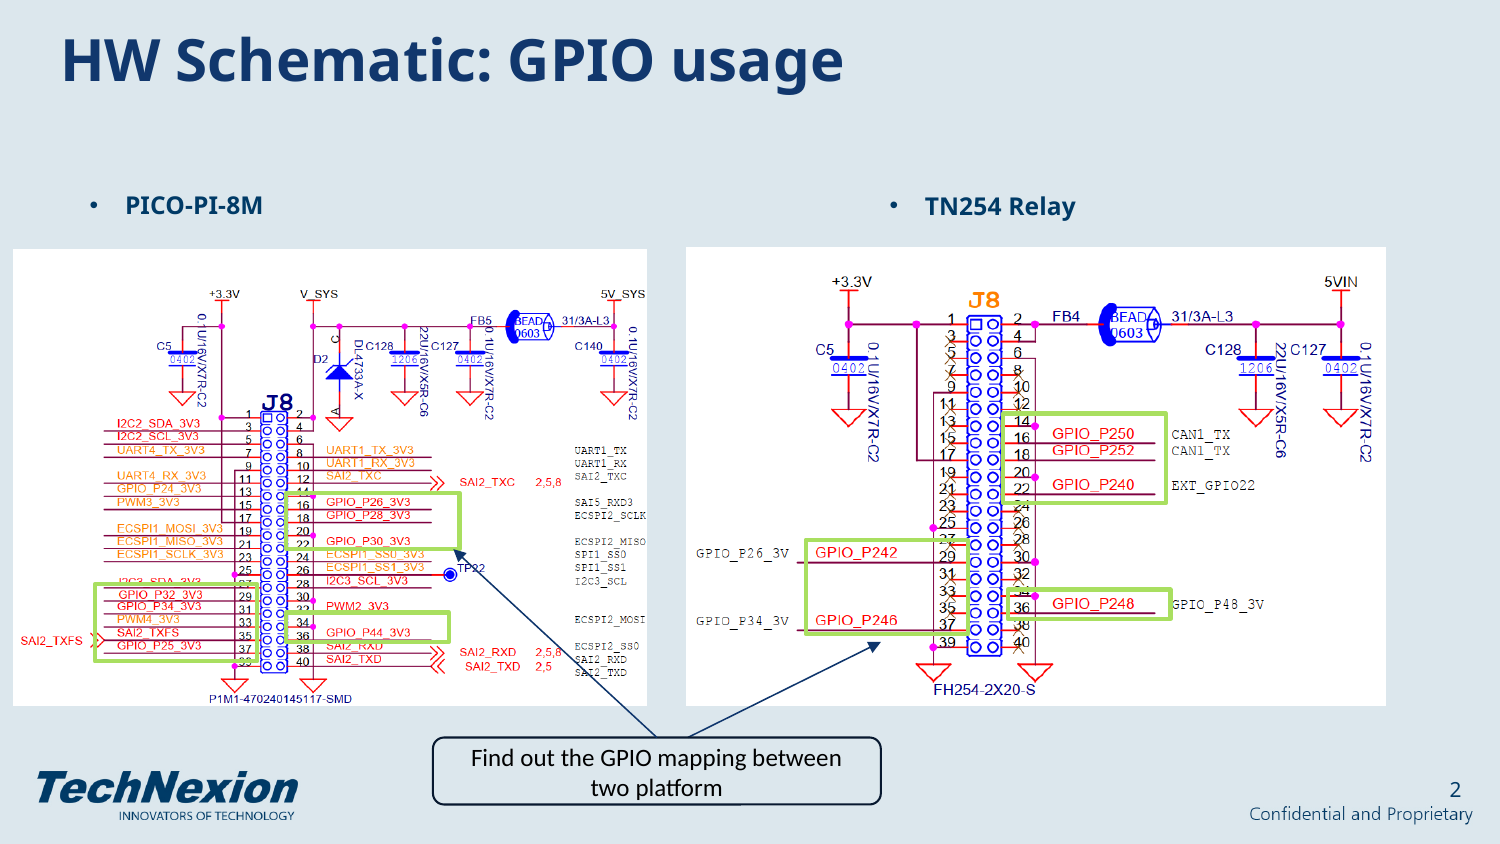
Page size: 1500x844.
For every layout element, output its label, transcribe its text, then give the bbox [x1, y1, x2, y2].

text_box Find out the GPIO mapping between two platform [430, 735, 883, 807]
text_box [453, 548, 658, 738]
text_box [687, 641, 882, 738]
picture [0, 0, 1500, 844]
list HW Schematic: GPIO usage [45, 14, 1459, 103]
list PICO-PI-8M [74, 182, 520, 227]
